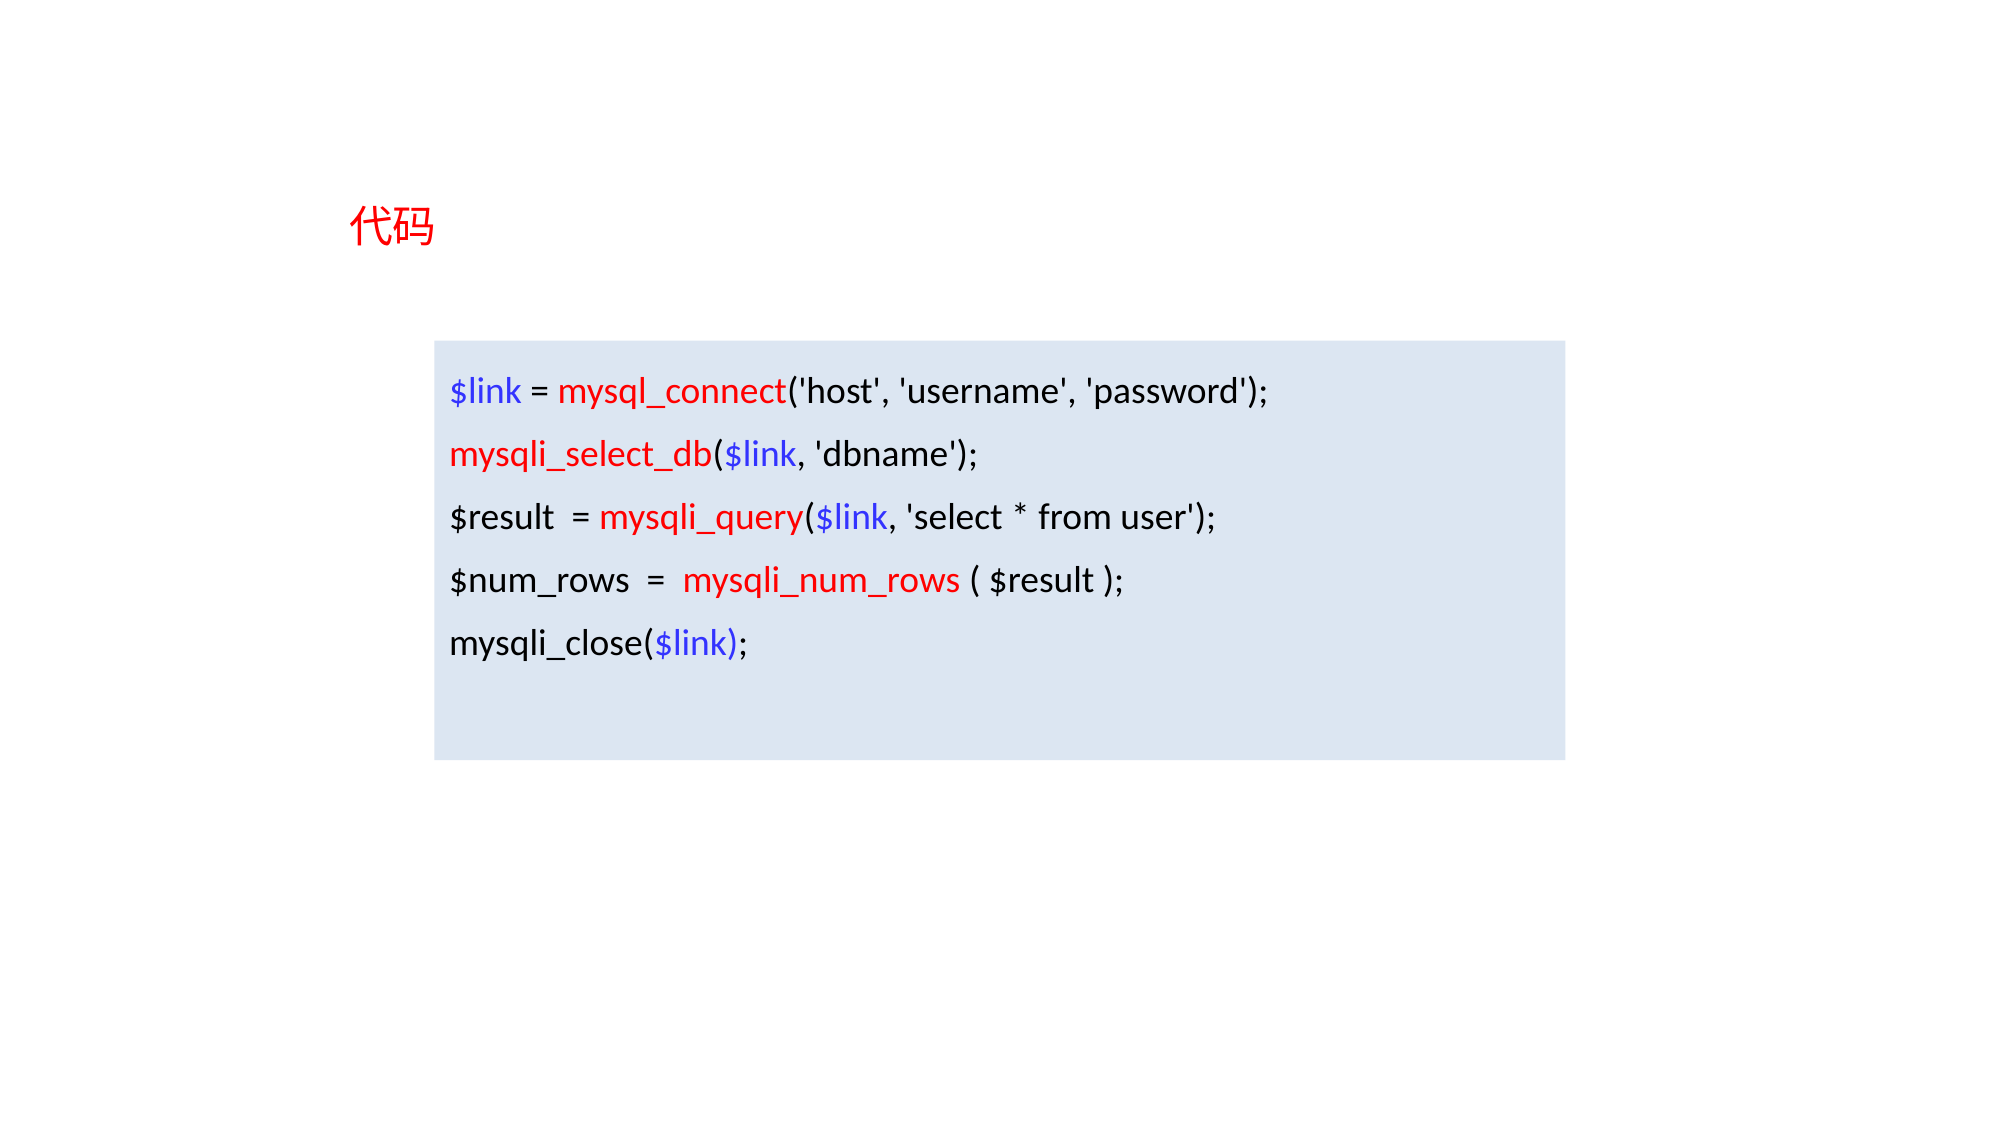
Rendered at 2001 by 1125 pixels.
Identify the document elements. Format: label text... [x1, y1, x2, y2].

list 代码 [349, 199, 580, 253]
text_box $link = mysql_connect('host', 'username', 'password'); mysqli_select_db($link, 'dbname'); $result = mysqli_query($link, 'select * from user'); $num_rows = mysqli_num_rows ( $result ); mysqli_close($link); [434, 340, 1566, 761]
